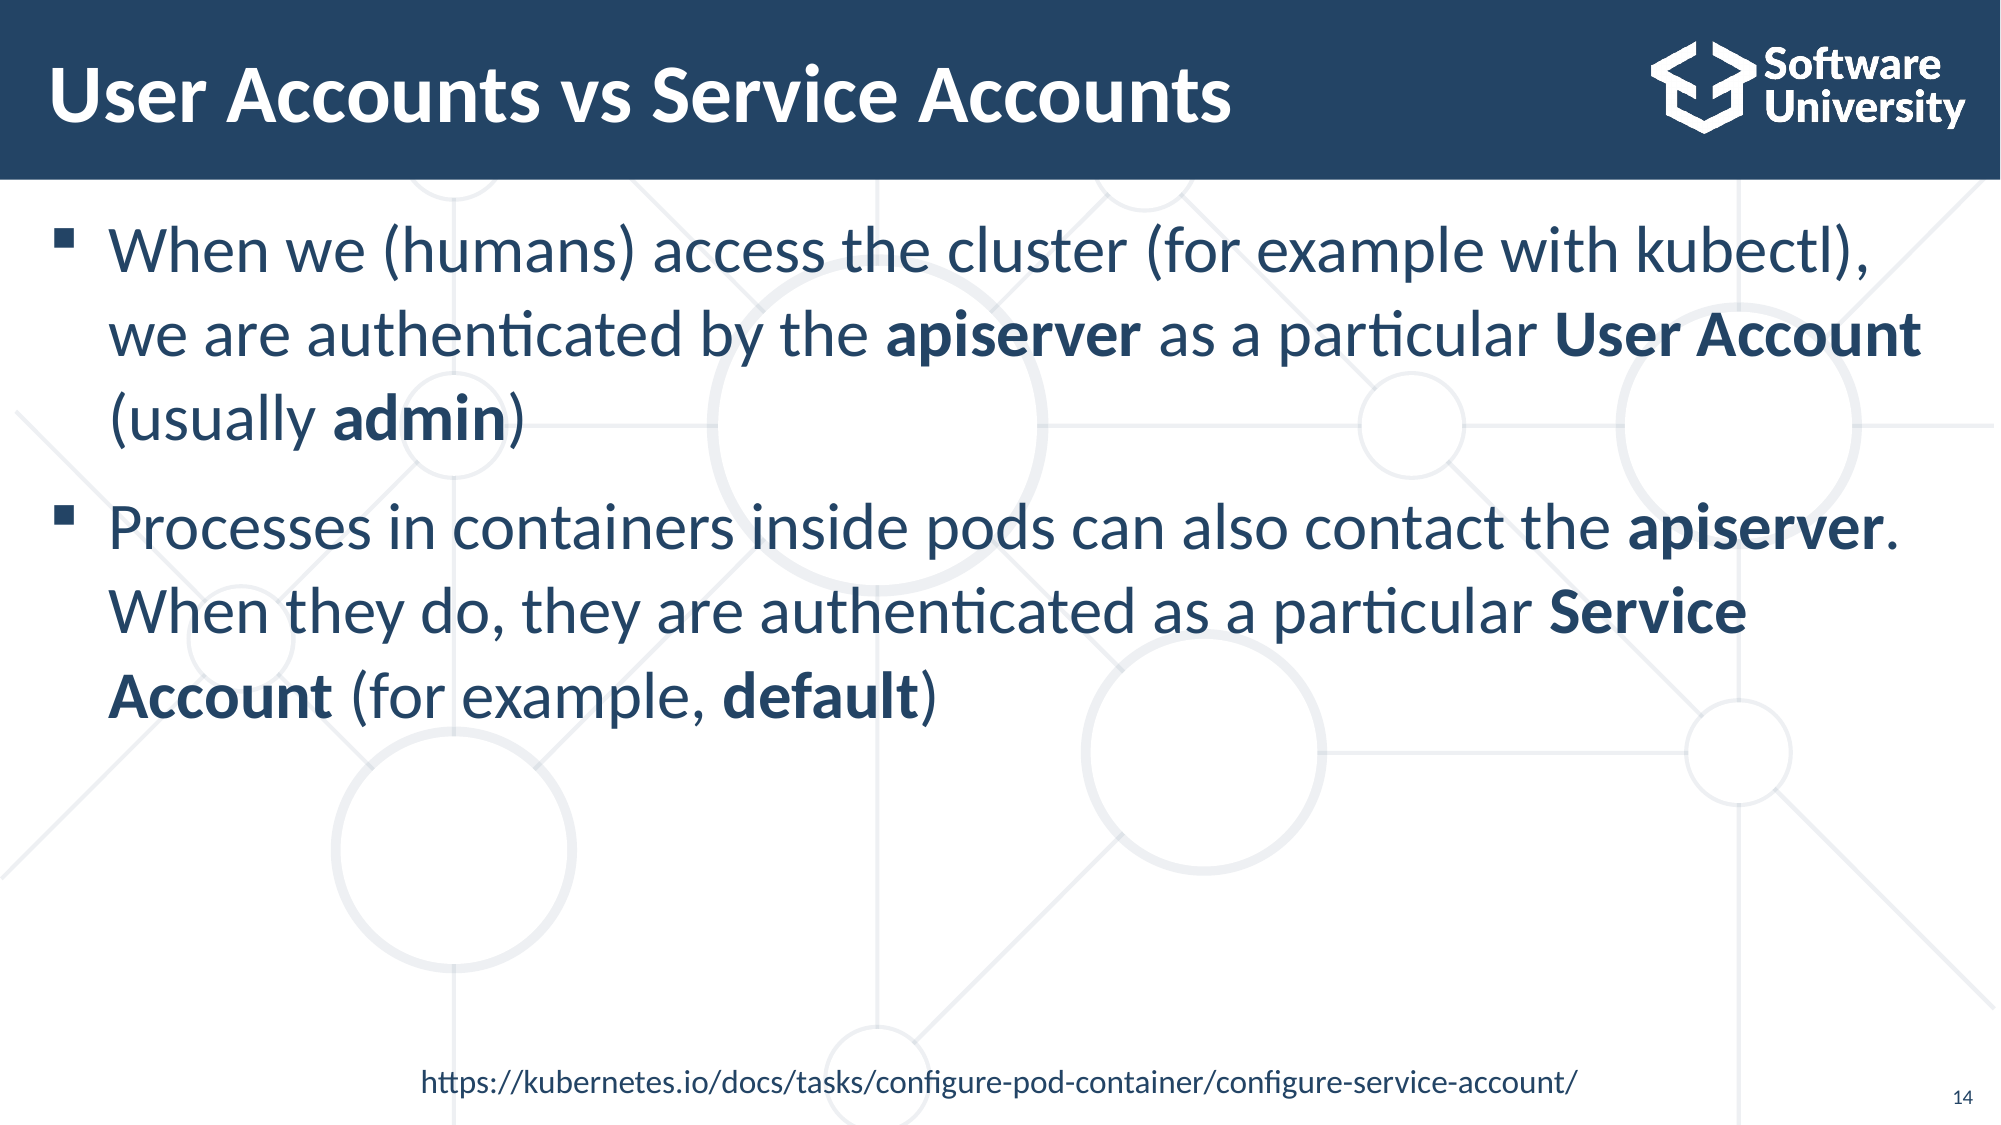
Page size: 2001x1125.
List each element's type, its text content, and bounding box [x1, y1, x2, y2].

title User Accounts vs Service Accounts [31, 16, 1625, 162]
picture [1651, 41, 1966, 134]
slide_number 14 [1927, 1067, 1989, 1117]
list When we (humans) access the cluster (for example with kubectl), we are authenticated by the apiserver as a particular User Account (usually admin) Processes in containers inside pods can also contact the apiserver. When they do, they are authenticated as a particular Service Account (for example, default) [31, 196, 1970, 1104]
text_box https://kubernetes.io/docs/tasks/configure-pod-container/configure-service-account/ [132, 1038, 1868, 1118]
